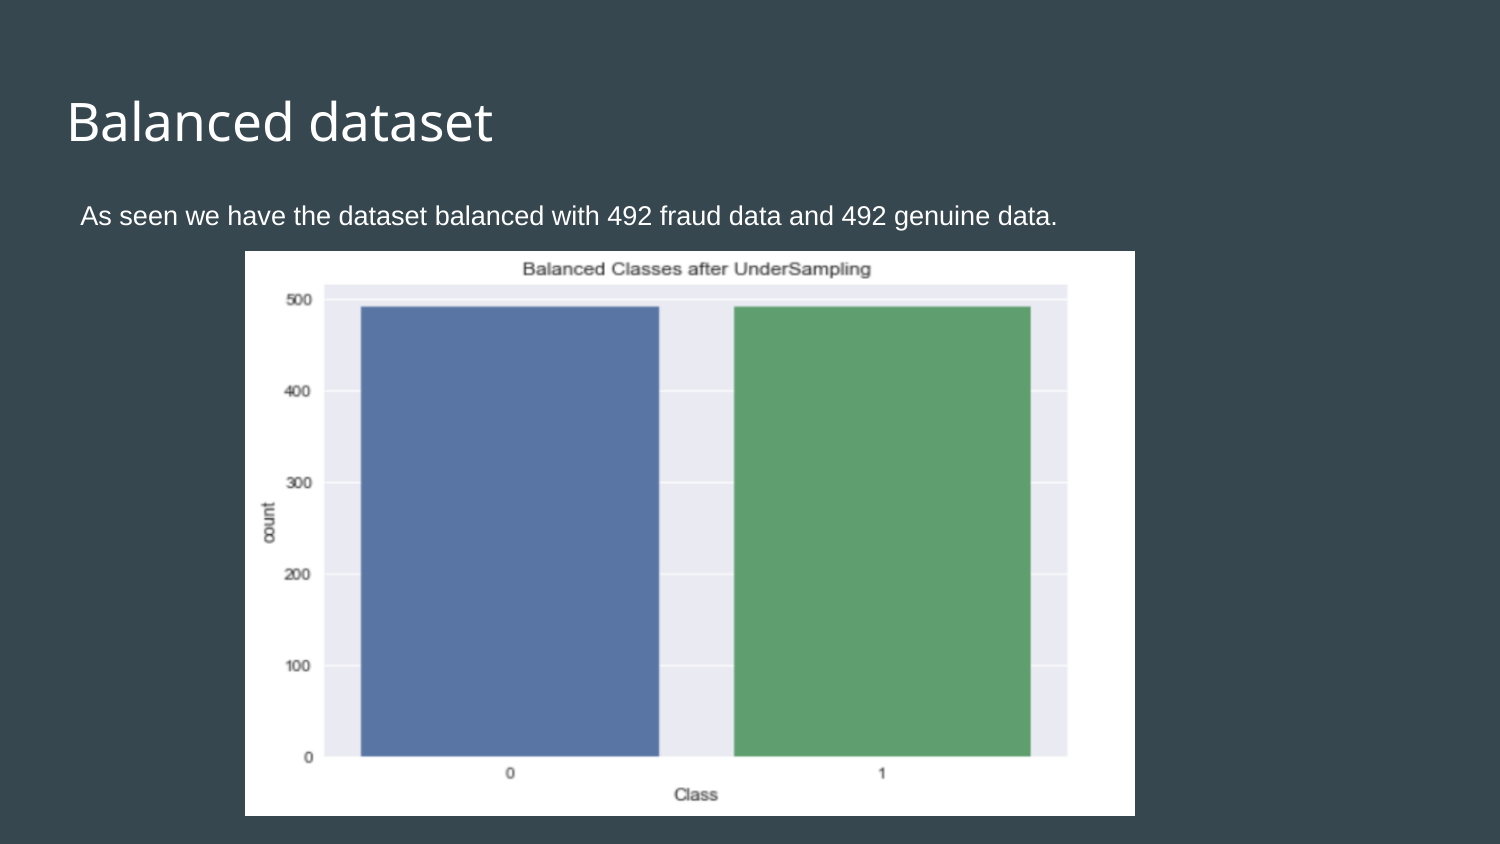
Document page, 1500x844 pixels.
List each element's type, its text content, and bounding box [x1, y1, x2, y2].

title Balanced dataset [51, 72, 1449, 167]
picture [245, 251, 1135, 816]
list As seen we have the dataset balanced with 492 fraud data and 492 genuine data. [65, 183, 1484, 302]
